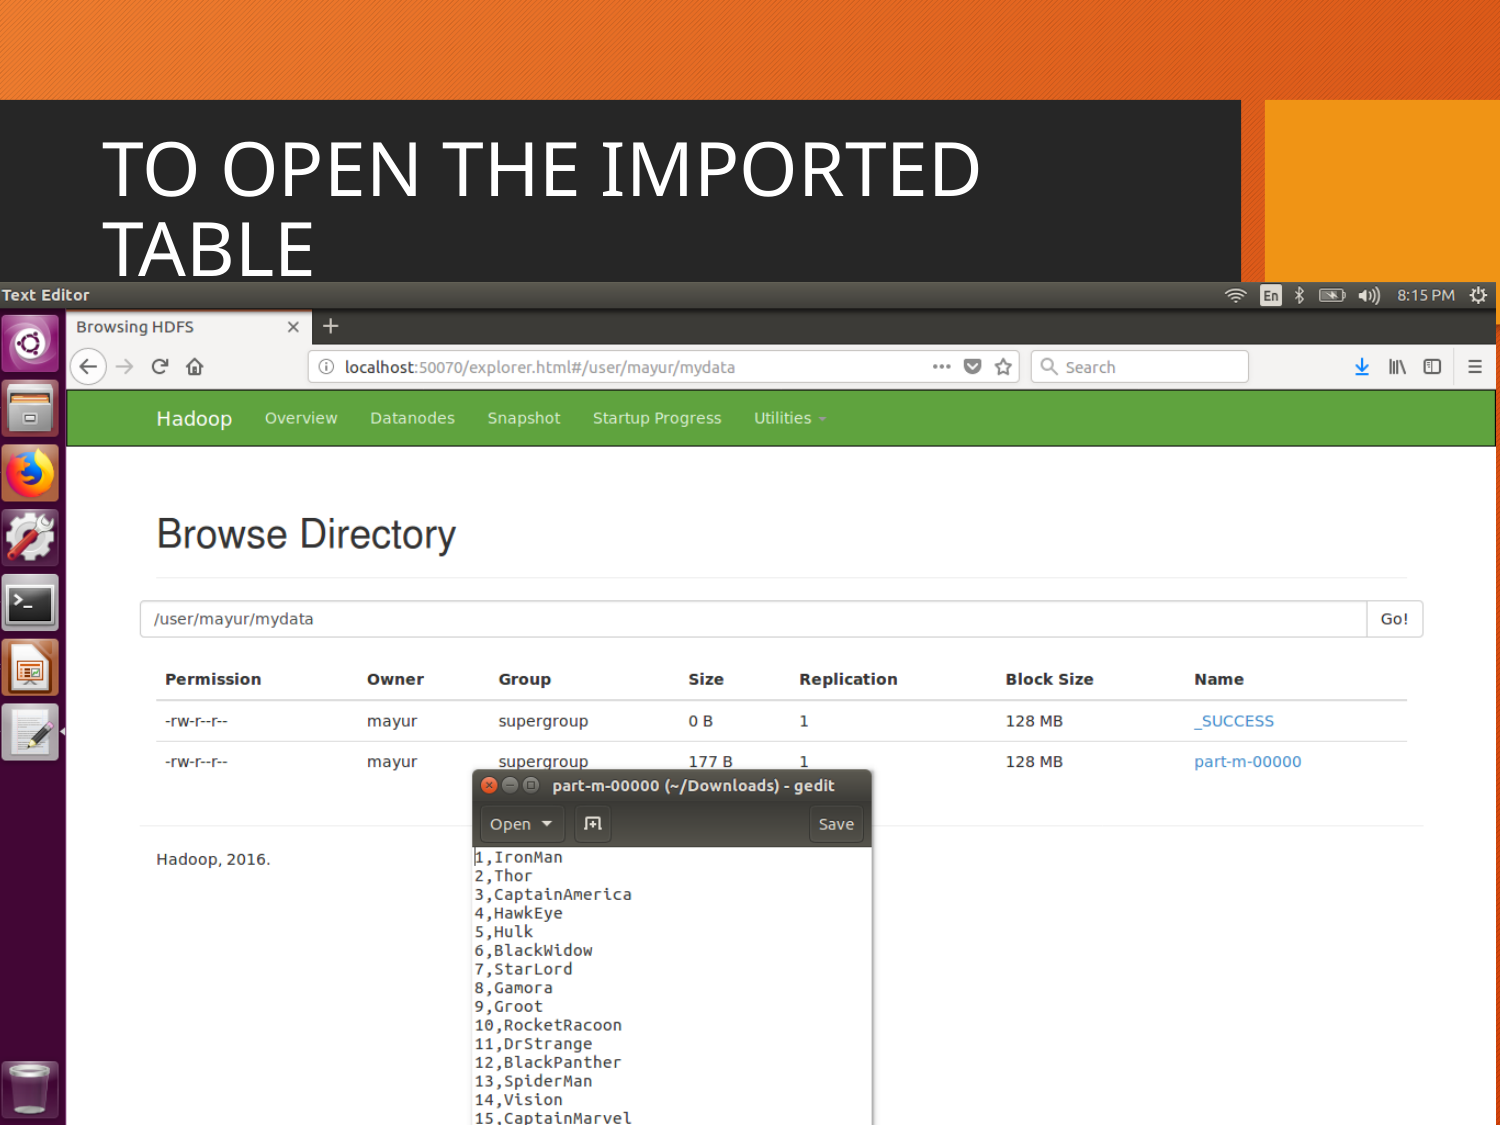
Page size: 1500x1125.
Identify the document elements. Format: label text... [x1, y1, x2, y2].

picture [0, 282, 1500, 1125]
title TO OPEN THE IMPORTED TABLE [87, 123, 1219, 282]
